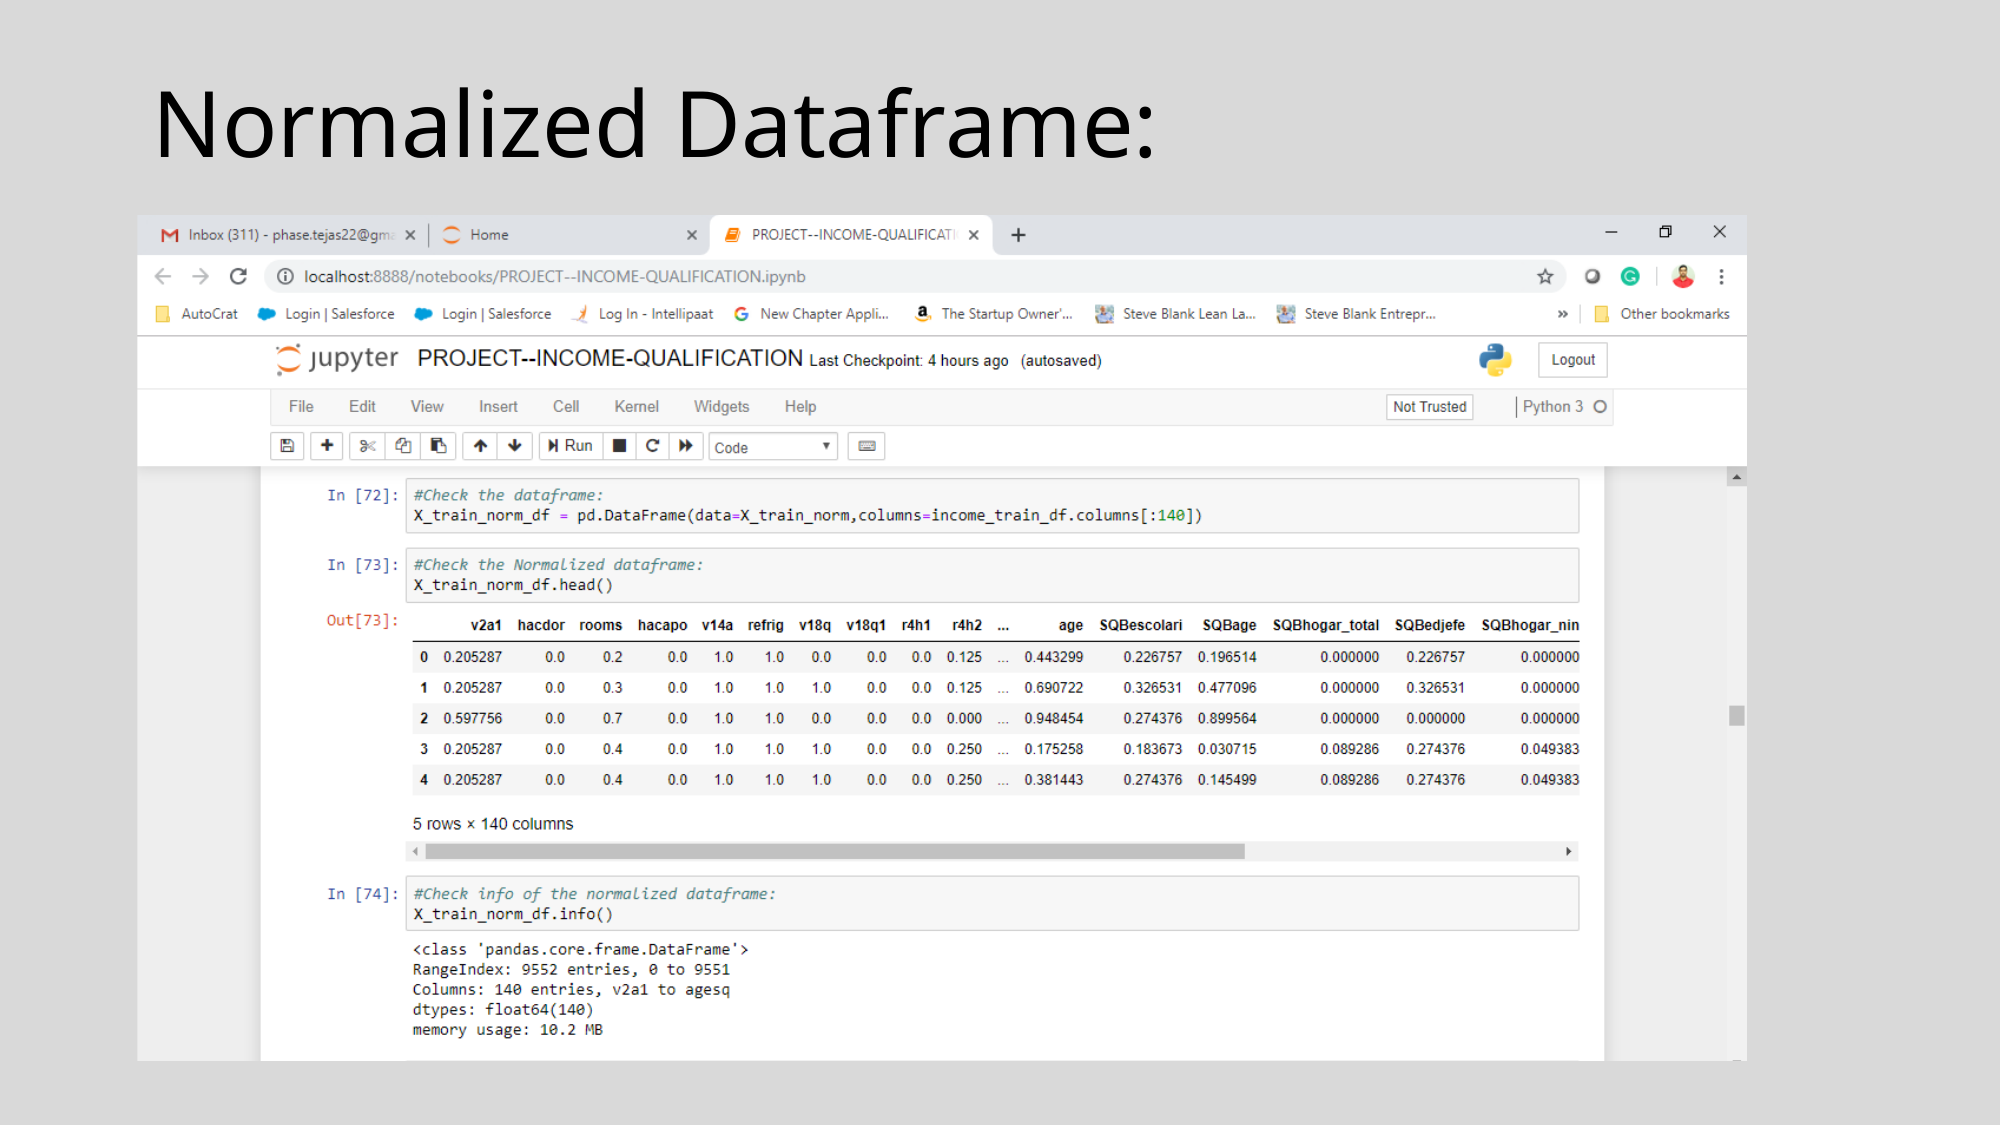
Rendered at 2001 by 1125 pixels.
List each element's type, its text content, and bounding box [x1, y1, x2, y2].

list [137, 215, 1748, 1061]
title Normalized Dataframe: [137, 59, 1863, 197]
